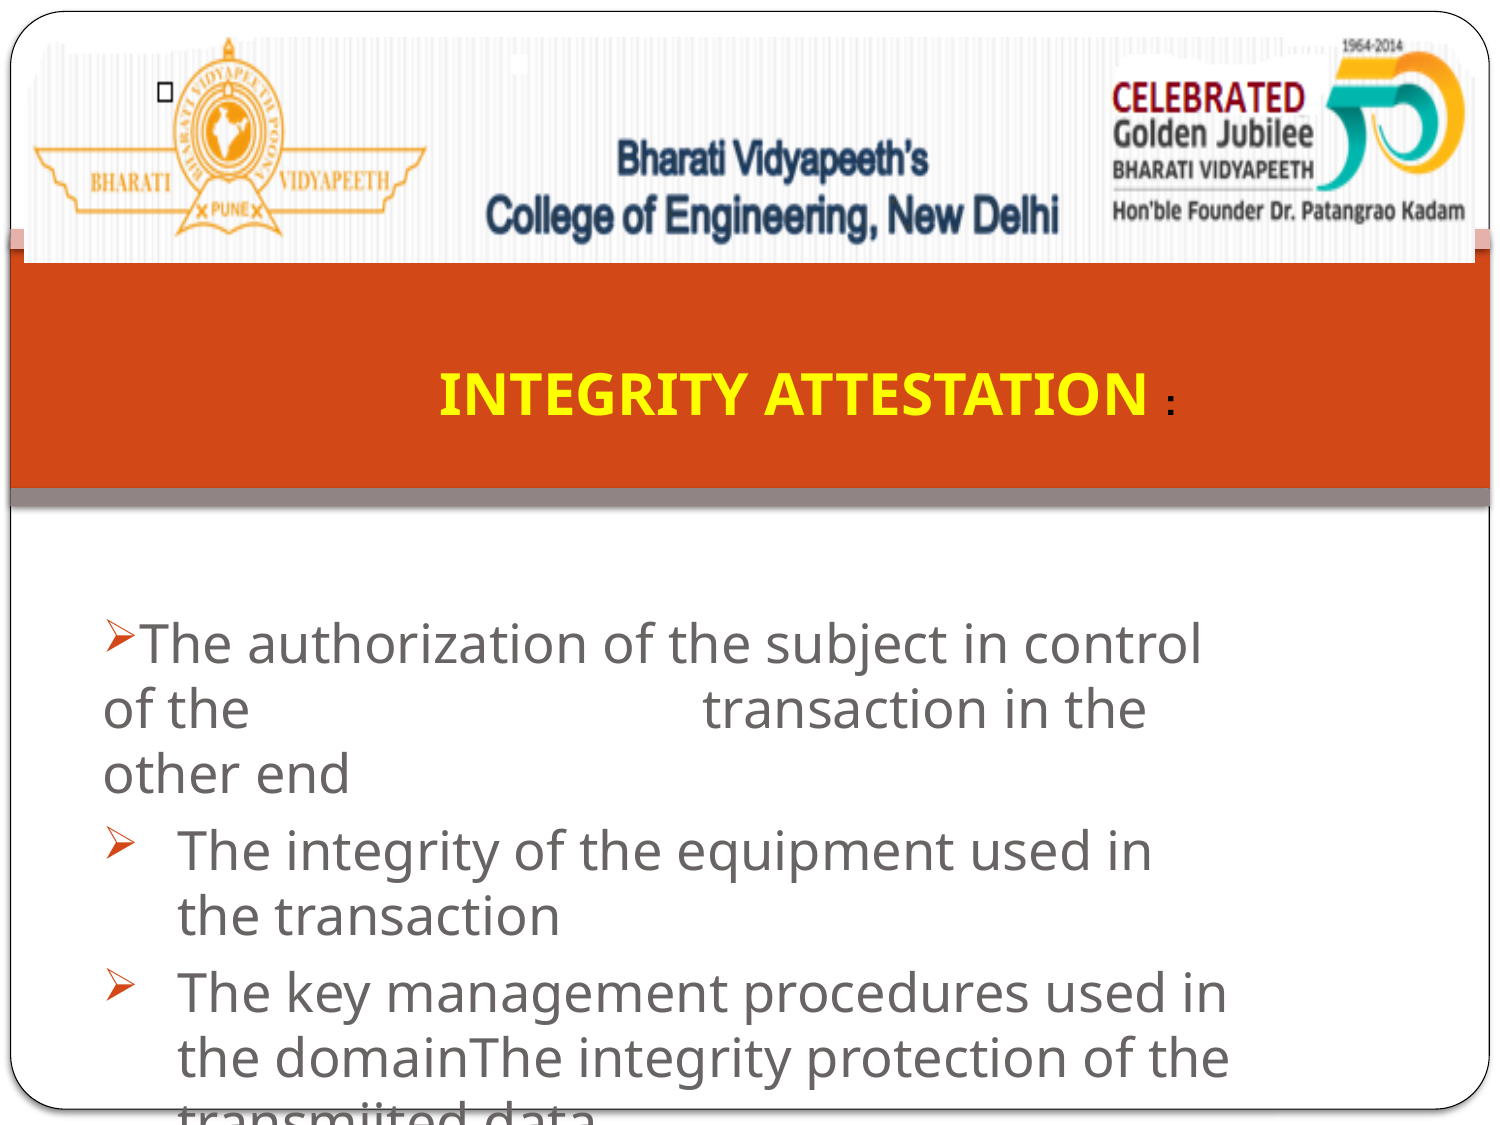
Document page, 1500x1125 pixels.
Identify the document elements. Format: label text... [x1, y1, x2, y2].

text_box INTEGRITY ATTESTATION : [424, 350, 1192, 480]
picture [24, 37, 1476, 263]
subtitle The authorization of the subject in control of the transaction in the other end The integrity of the equipment used in the transaction The key management procedures used in the domainThe integrity protection of the transmiited data [87, 524, 1263, 1101]
